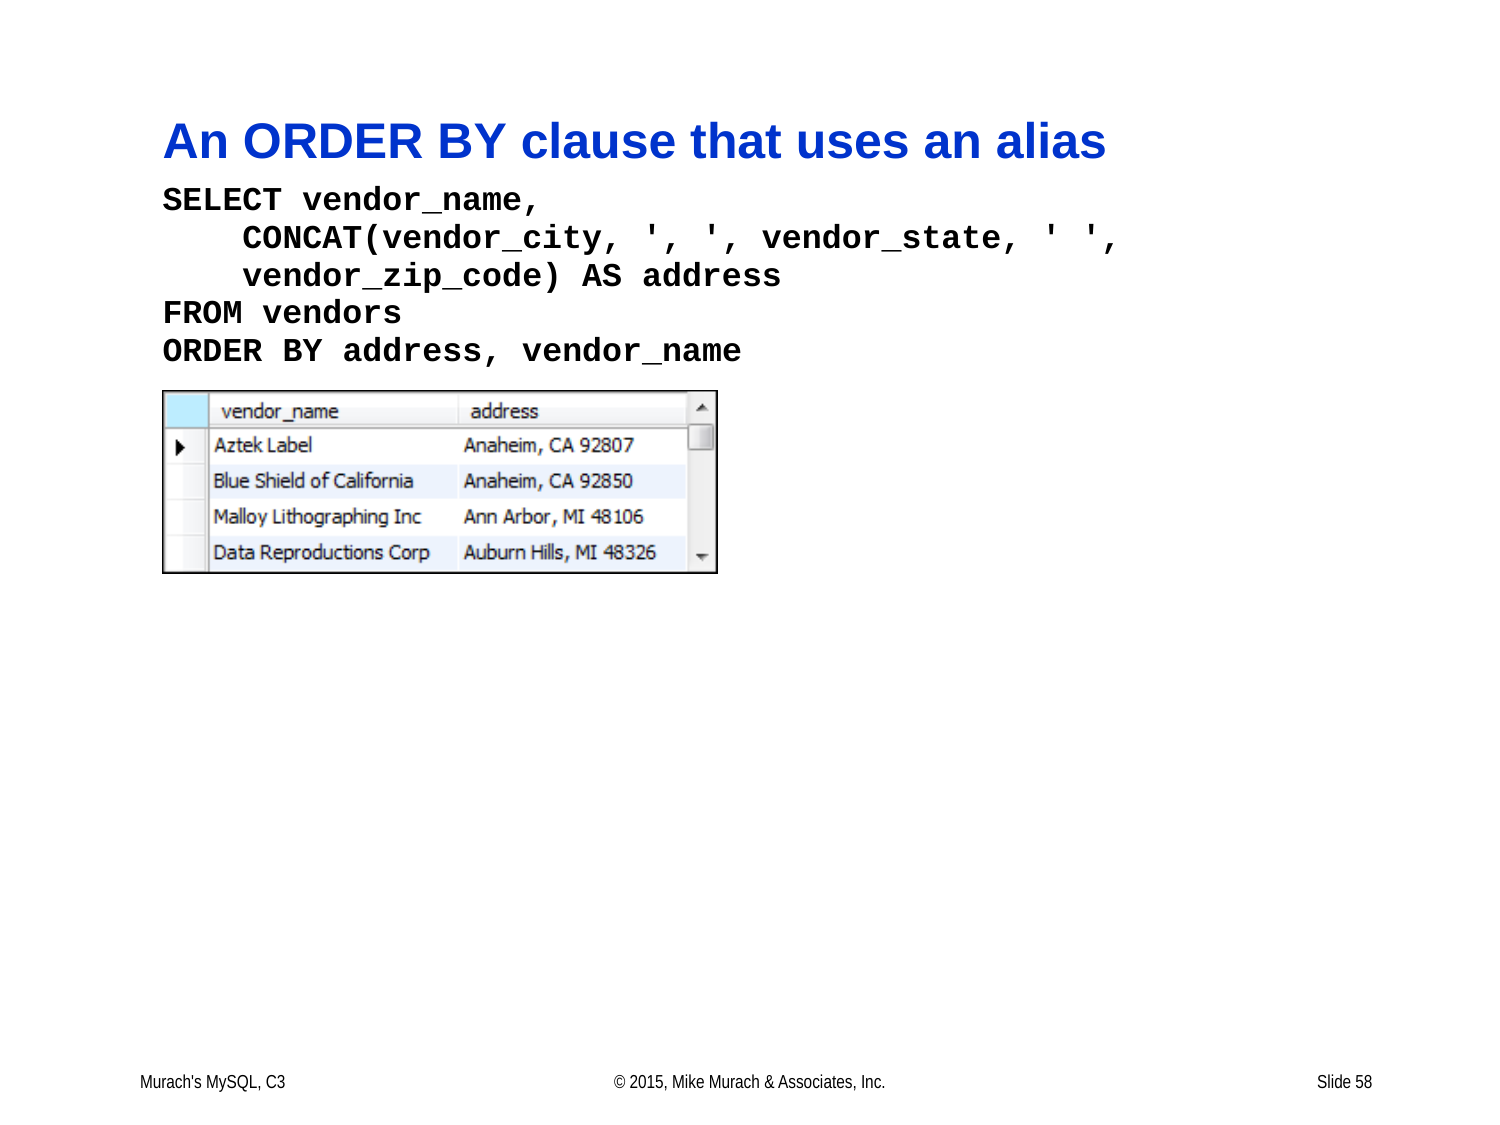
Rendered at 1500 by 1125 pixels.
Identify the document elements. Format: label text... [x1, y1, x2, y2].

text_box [162, 112, 1361, 419]
footer © 2015, Mike Murach & Associates, Inc. [474, 1024, 1026, 1101]
slide_number Slide 58 [1074, 1024, 1388, 1101]
picture [162, 389, 719, 574]
slide_number Murach's MySQL, C3 [124, 1024, 451, 1101]
